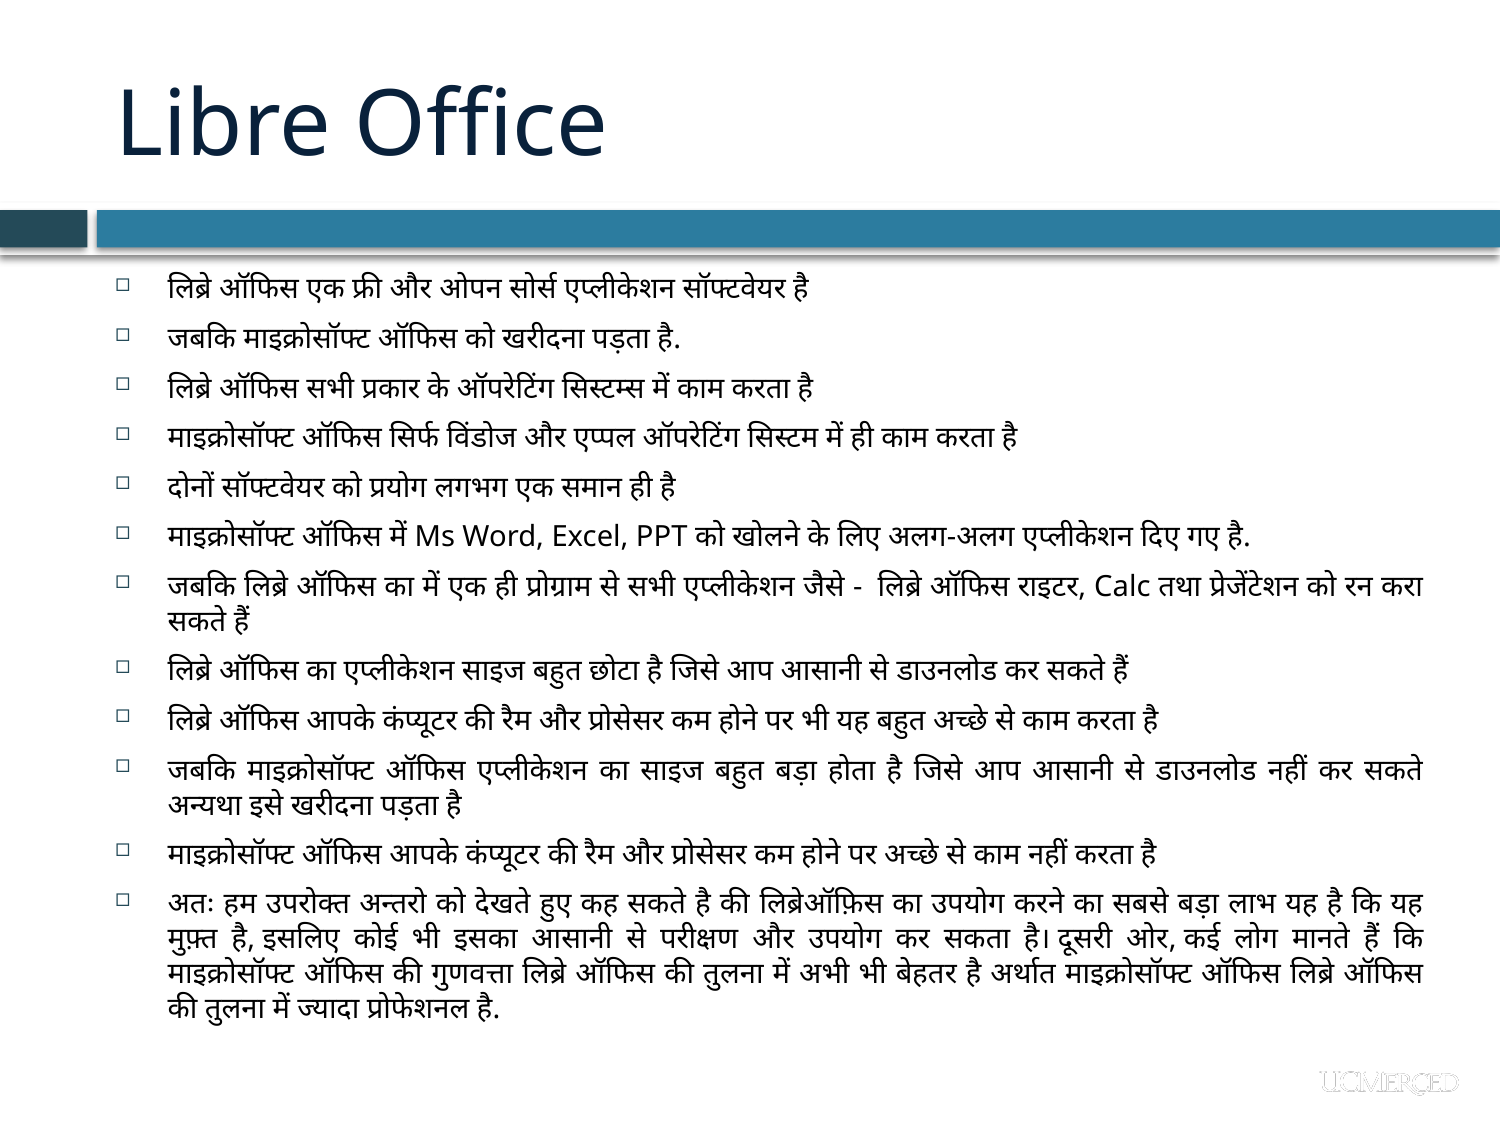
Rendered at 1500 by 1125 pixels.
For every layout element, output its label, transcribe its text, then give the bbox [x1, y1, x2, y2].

title Libre Office [100, 37, 1438, 200]
list लिब्रे ऑफिस एक फ्री और ओपन सोर्स एप्लीकेशन सॉफ्टवेयर है जबकि माइक्रोसॉफ्ट ऑफिस को खरीदना पड़ता है. लिब्रे ऑफिस सभी प्रकार के ऑपरेटिंग सिस्टम्स में काम करता है माइक्रोसॉफ्ट ऑफिस सिर्फ विंडोज और एप्पल ऑपरेटिंग सिस्टम में ही काम करता है दोनों सॉफ्टवेयर को प्रयोग लगभग एक समान ही है माइक्रोसॉफ्ट ऑफिस में Ms Word, Excel, PPT को खोलने के लिए अलग-अलग एप्लीकेशन दिए गए है. जबकि लिब्रे ऑफिस का में एक ही प्रोग्राम से सभी एप्लीकेशन जैसे - लिब्रे ऑफिस राइटर, Calc तथा प्रेजेंटेशन को रन करा सकते हैं लिब्रे ऑफिस का एप्‍लीकेशन साइज बहुत छोटा है जिसे आप आसानी से डाउनलोड कर सकते हैं लिब्रे ऑफिस आपके कंप्यूटर की रैम और प्रोसेसर कम होने पर भी यह बहुत अच्छे से काम करता है जबकि माइक्रोसॉफ्ट ऑफिस एप्‍लीकेशन का साइज बहुत बड़ा होता है जिसे आप आसानी से डाउनलोड नहीं कर सकते अन्यथा इसे खरीदना पड़ता है माइक्रोसॉफ्ट ऑफिस आपके कंप्यूटर की रैम और प्रोसेसर कम होने पर अच्छे से काम नहीं करता है अतः हम उपरोक्त अन्तरो को देखते हुए कह सकते है की लिब्रेऑफ़िस का उपयोग करने का सबसे बड़ा लाभ यह है कि यह मुफ़्त है, इसलिए कोई भी इसका आसानी से परीक्षण और उपयोग कर सकता है। दूसरी ओर, कई लोग मानते हैं कि माइक्रोसॉफ्ट ऑफिस की गुणवत्ता लिब्रे ऑफिस की तुलना में अभी भी बेहतर है अर्थात माइक्रोसॉफ्ट ऑफिस लिब्रे ऑफिस की तुलना में ज्यादा प्रोफेशनल है. [100, 262, 1438, 1125]
